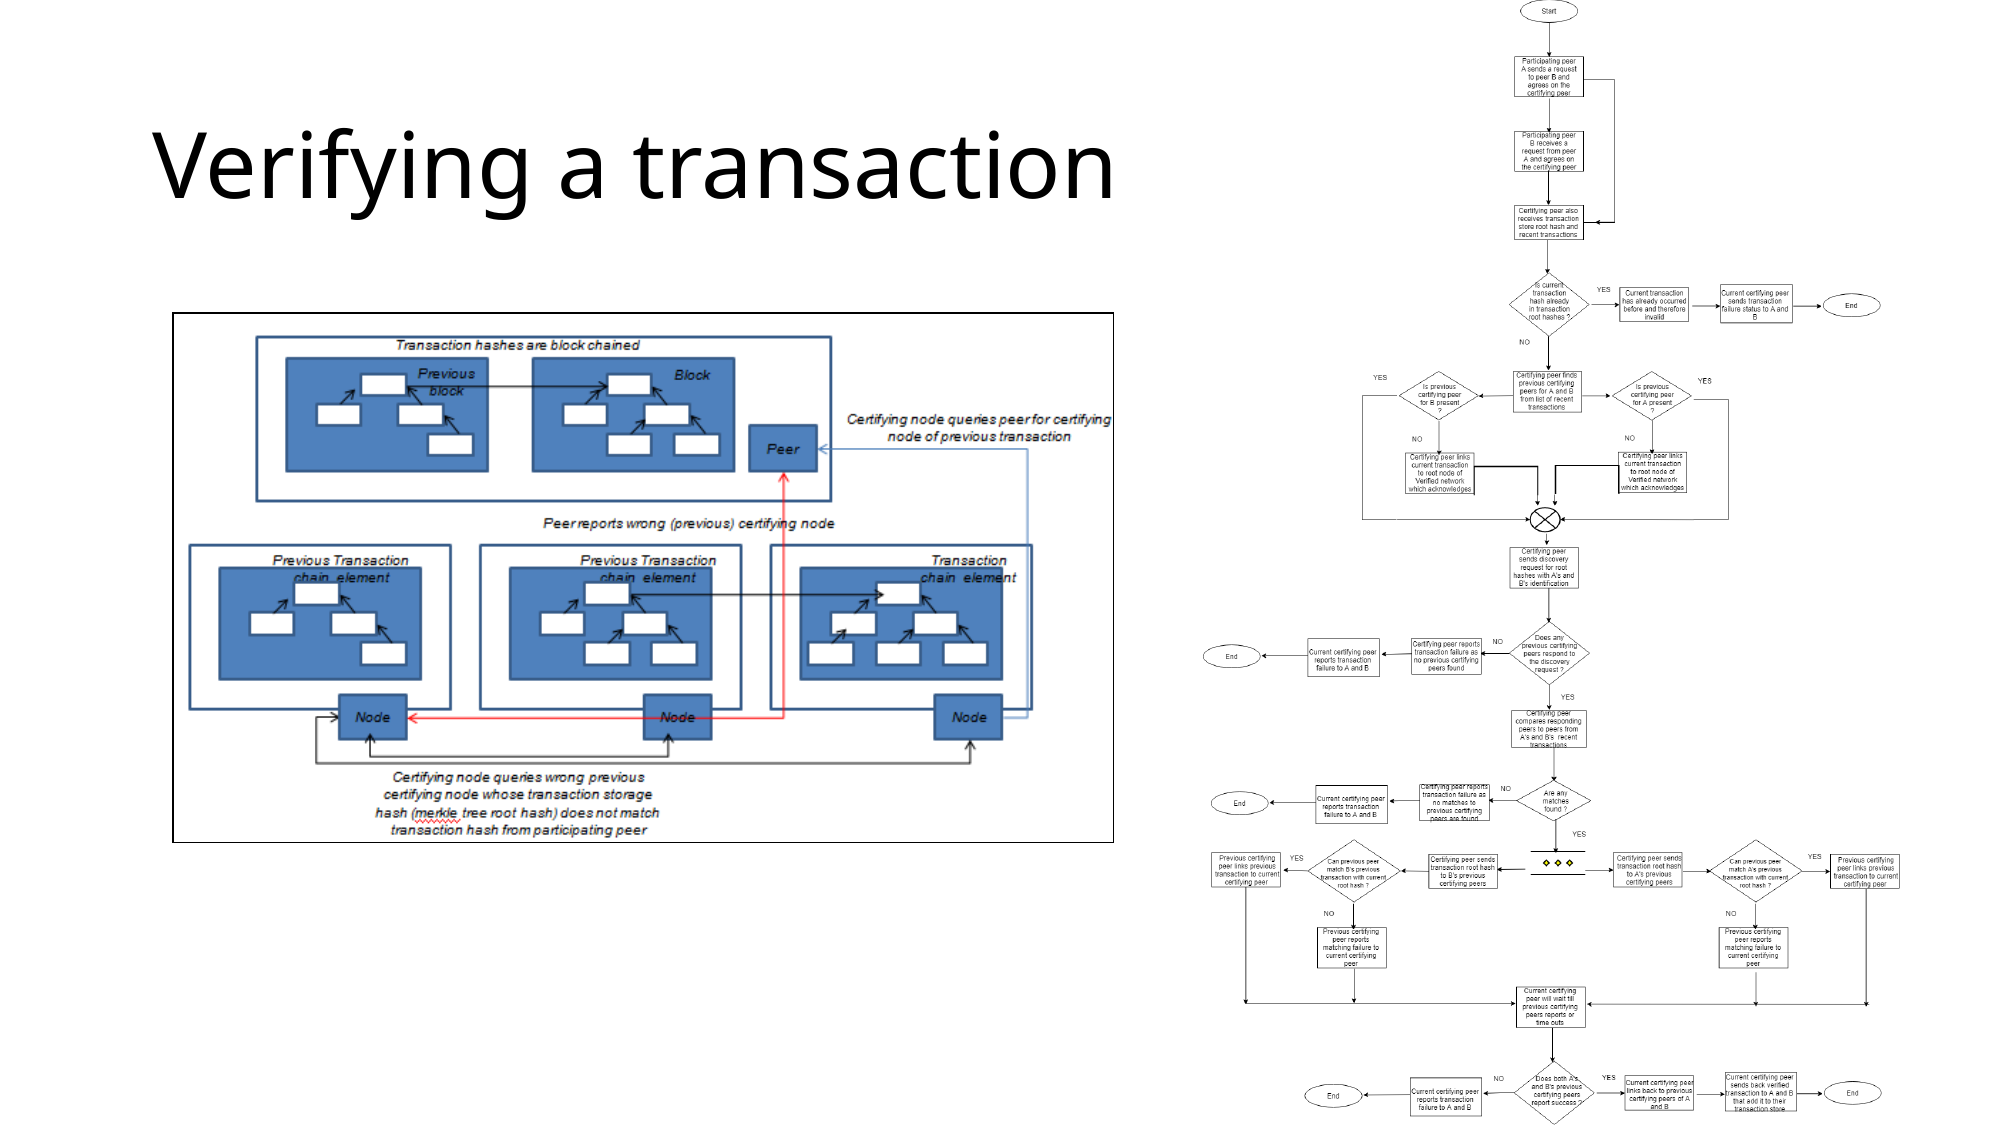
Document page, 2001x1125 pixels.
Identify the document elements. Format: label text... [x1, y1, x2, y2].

picture [173, 313, 1113, 842]
picture [1202, 0, 1902, 1125]
title Verifying a transaction [137, 59, 1202, 278]
